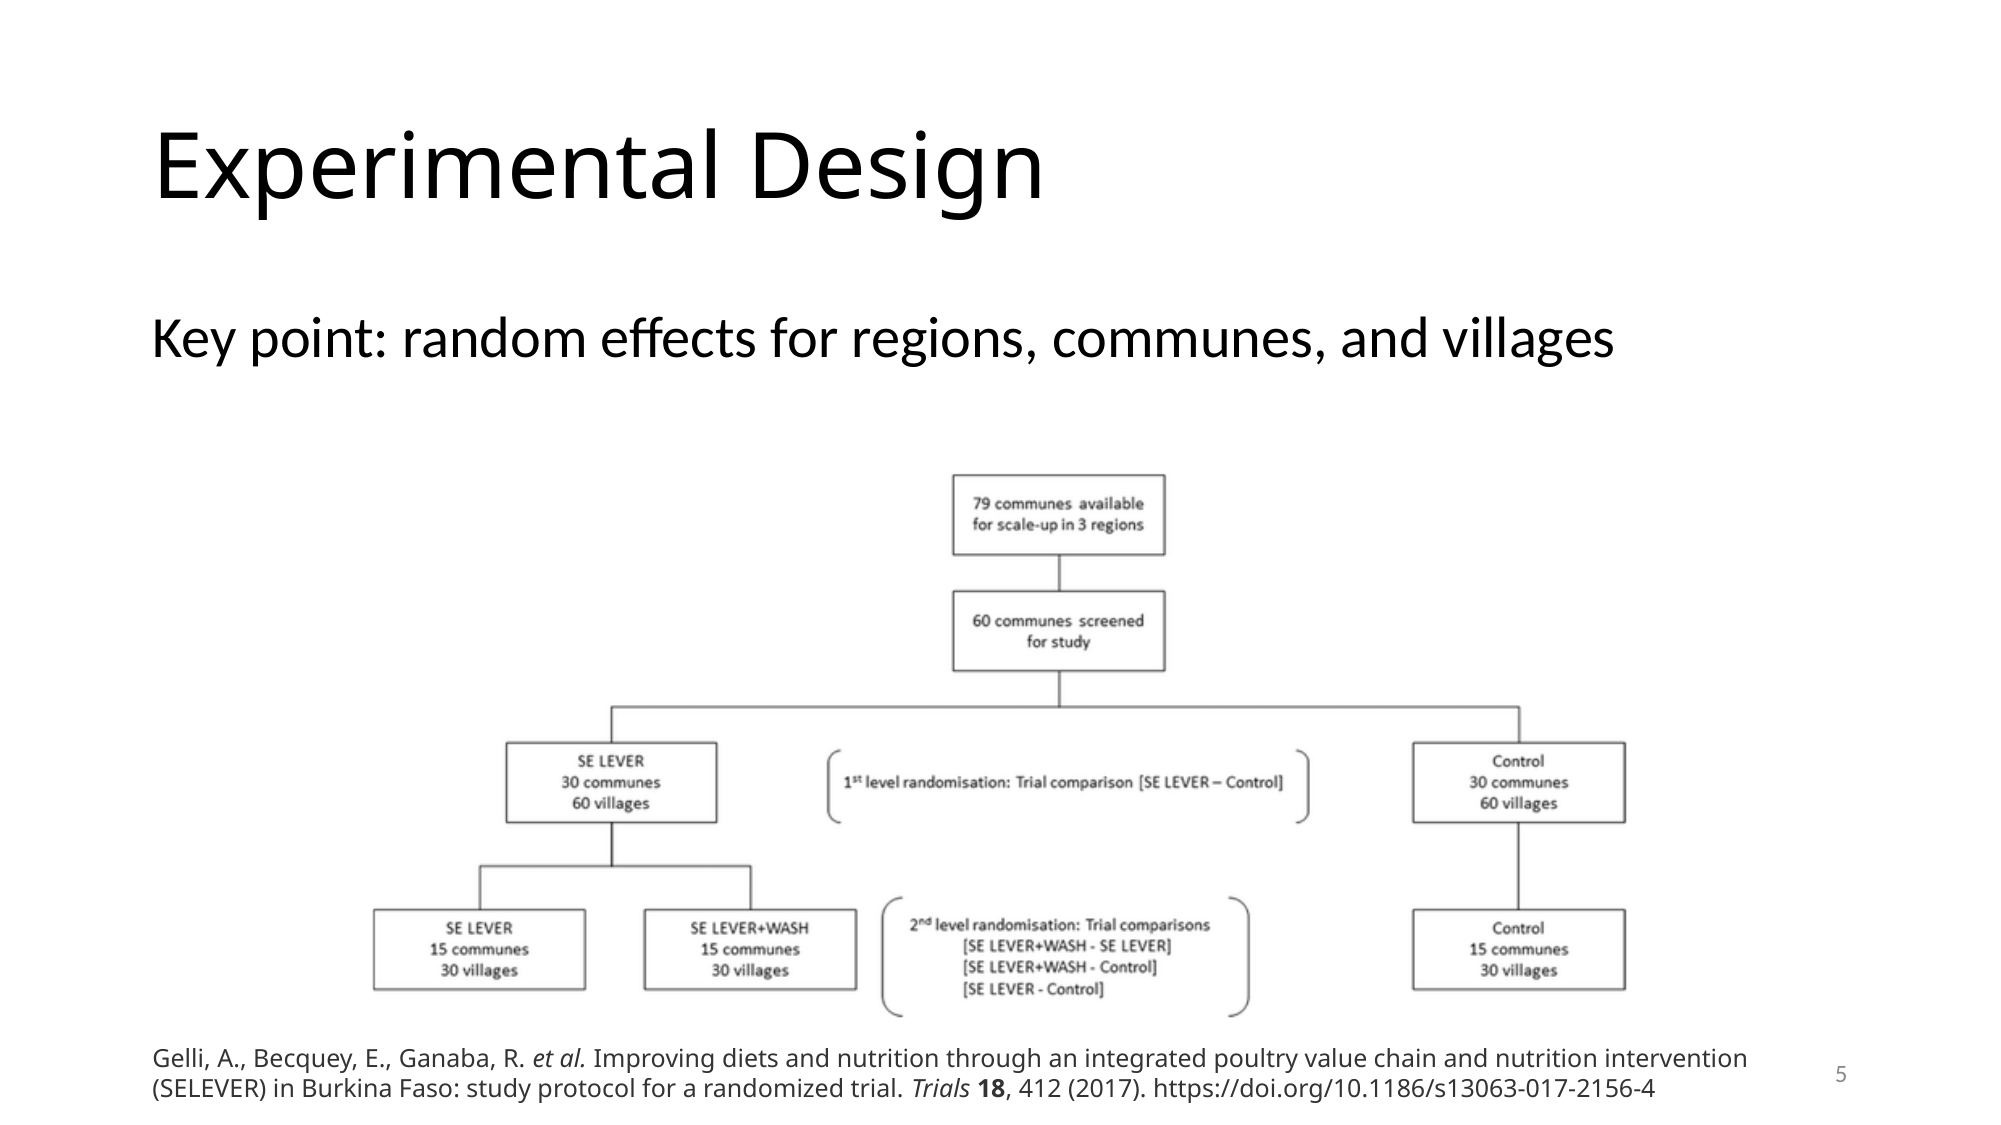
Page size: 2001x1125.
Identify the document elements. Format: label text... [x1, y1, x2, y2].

title Experimental Design [137, 59, 1863, 278]
slide_number 5 [1766, 1042, 1863, 1103]
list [372, 473, 1628, 1019]
text_box Gelli, A., Becquey, E., Ganaba, R. et al. Improving diets and nutrition through an integrated poultry value chain and nutrition intervention (SELEVER) in Burkina Faso: study protocol for a randomized trial. Trials 18, 412 (2017). https://doi.org/10.1186/s13063-017-2156-4 [137, 1042, 1766, 1103]
text_box Key point: random effects for regions, communes, and villages [137, 299, 1863, 1014]
